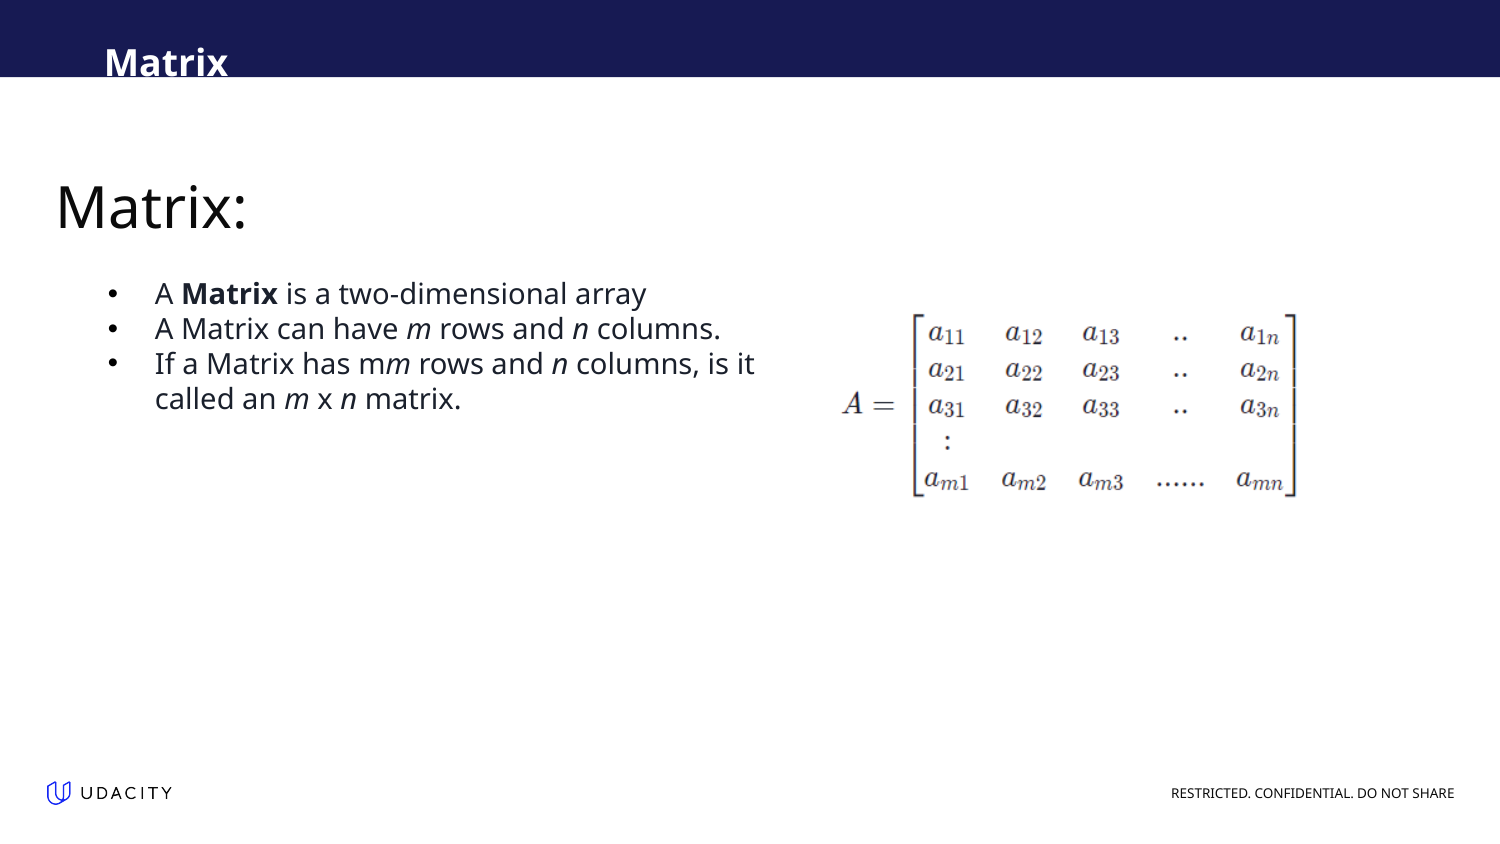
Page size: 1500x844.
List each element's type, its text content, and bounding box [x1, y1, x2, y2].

title Matrix: [55, 143, 757, 268]
text_box A Matrix is a two-dimensional array A Matrix can have m rows and n columns. If a Matrix has mm rows and n columns, is it called an m x n matrix. [93, 268, 831, 423]
picture [47, 781, 172, 805]
subtitle Matrix [103, 40, 1409, 77]
picture [811, 284, 1359, 519]
